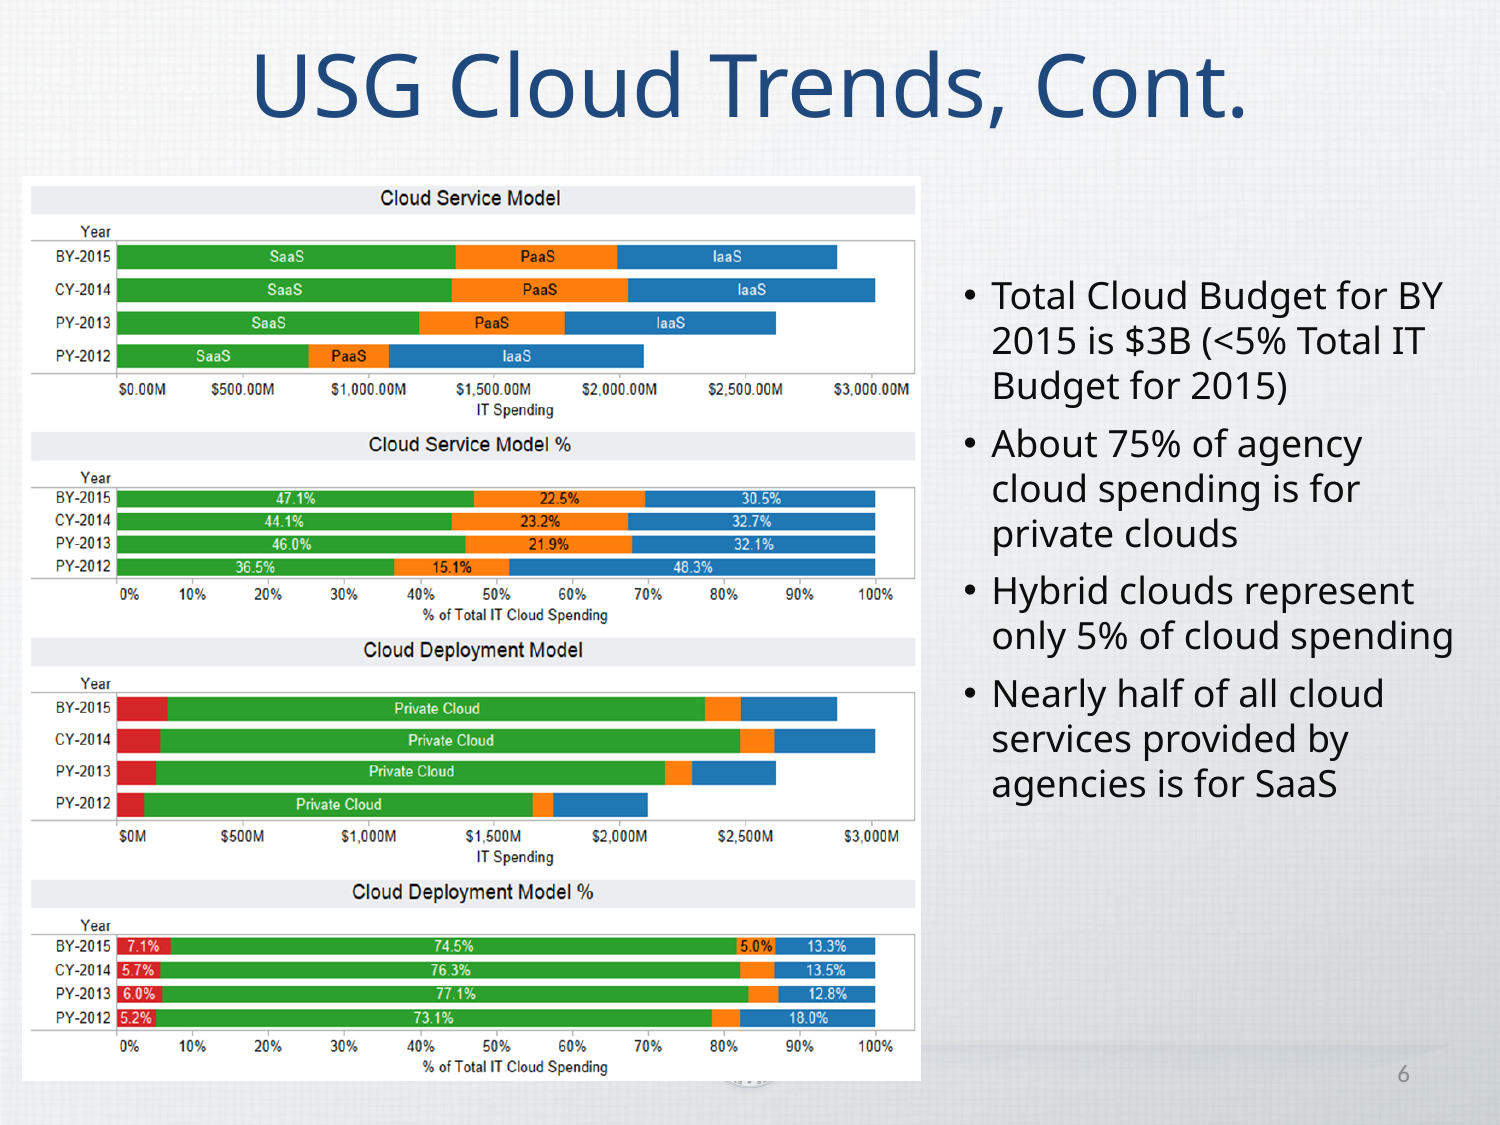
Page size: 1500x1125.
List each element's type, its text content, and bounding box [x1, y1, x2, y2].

title USG Cloud Trends, Cont. [0, 1, 1500, 164]
slide_number 6 [1074, 1042, 1425, 1103]
text_box Total Cloud Budget for BY 2015 is $3B (<5% Total IT Budget for 2015) About 75% of agency cloud spending is for private clouds Hybrid clouds represent only 5% of cloud spending Nearly half of all cloud services provided by agencies is for SaaS [948, 264, 1482, 870]
picture [0, 164, 1500, 1125]
